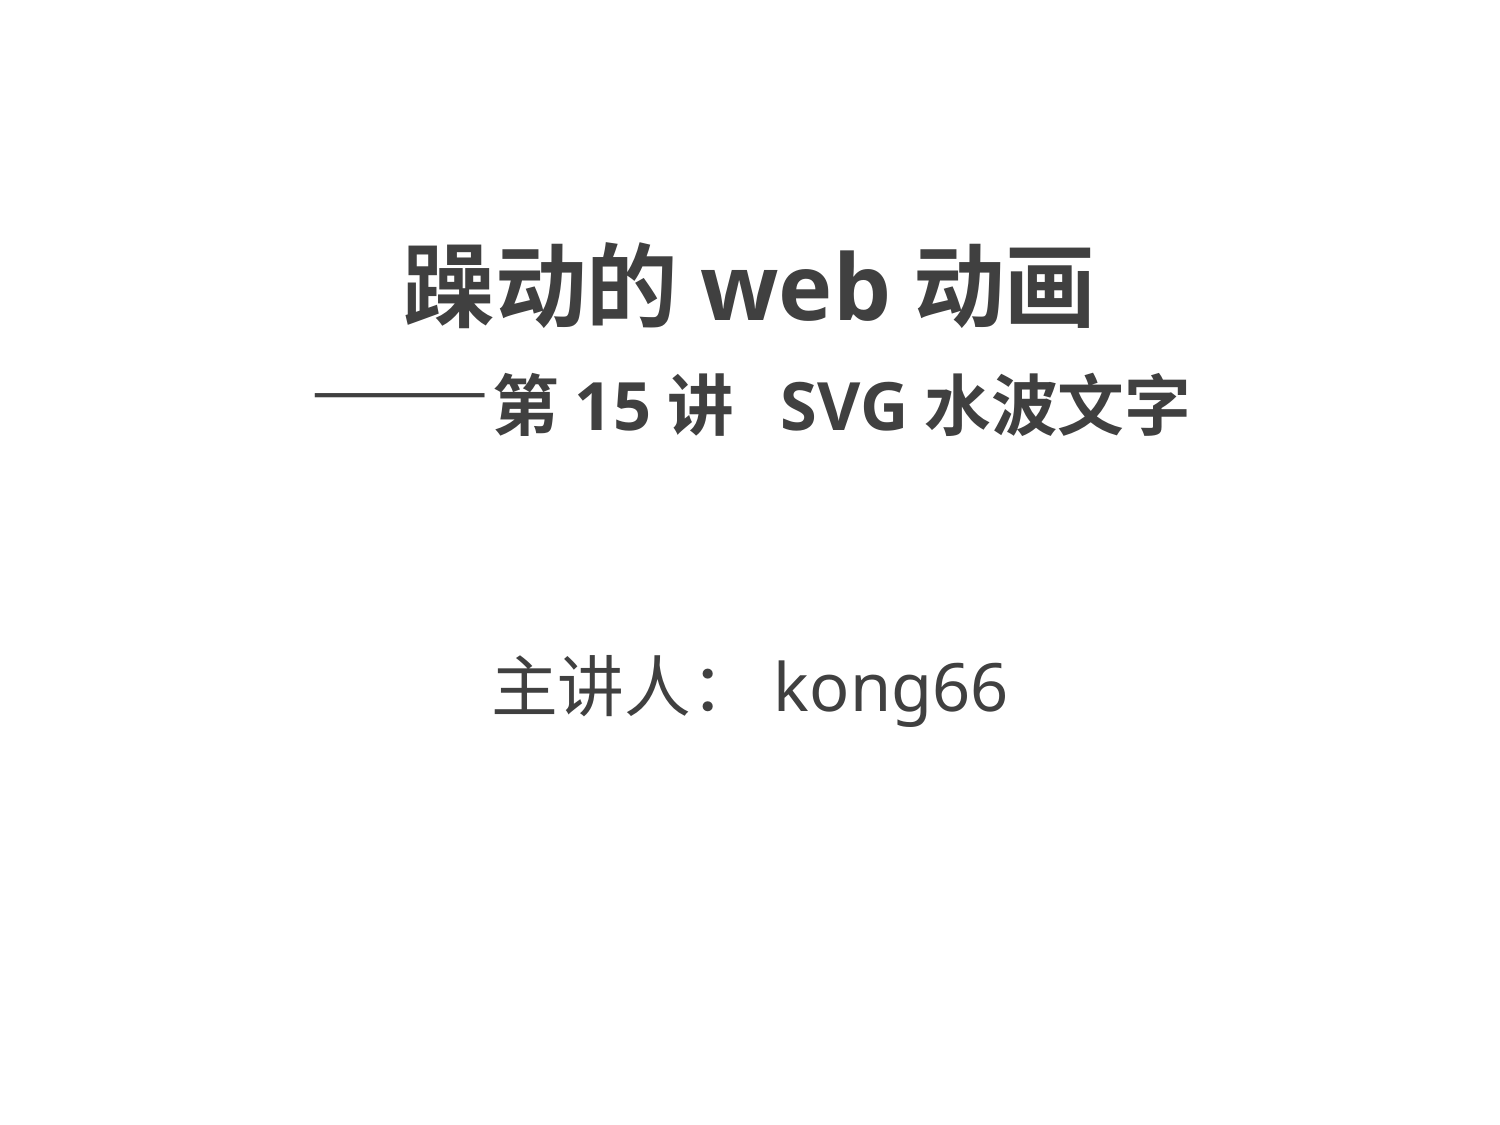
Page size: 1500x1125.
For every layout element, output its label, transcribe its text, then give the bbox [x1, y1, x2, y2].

subtitle 主讲人：kong66 [225, 637, 1275, 925]
title 躁动的web动画 ——第15讲 SVG水波文字 [112, 196, 1388, 591]
